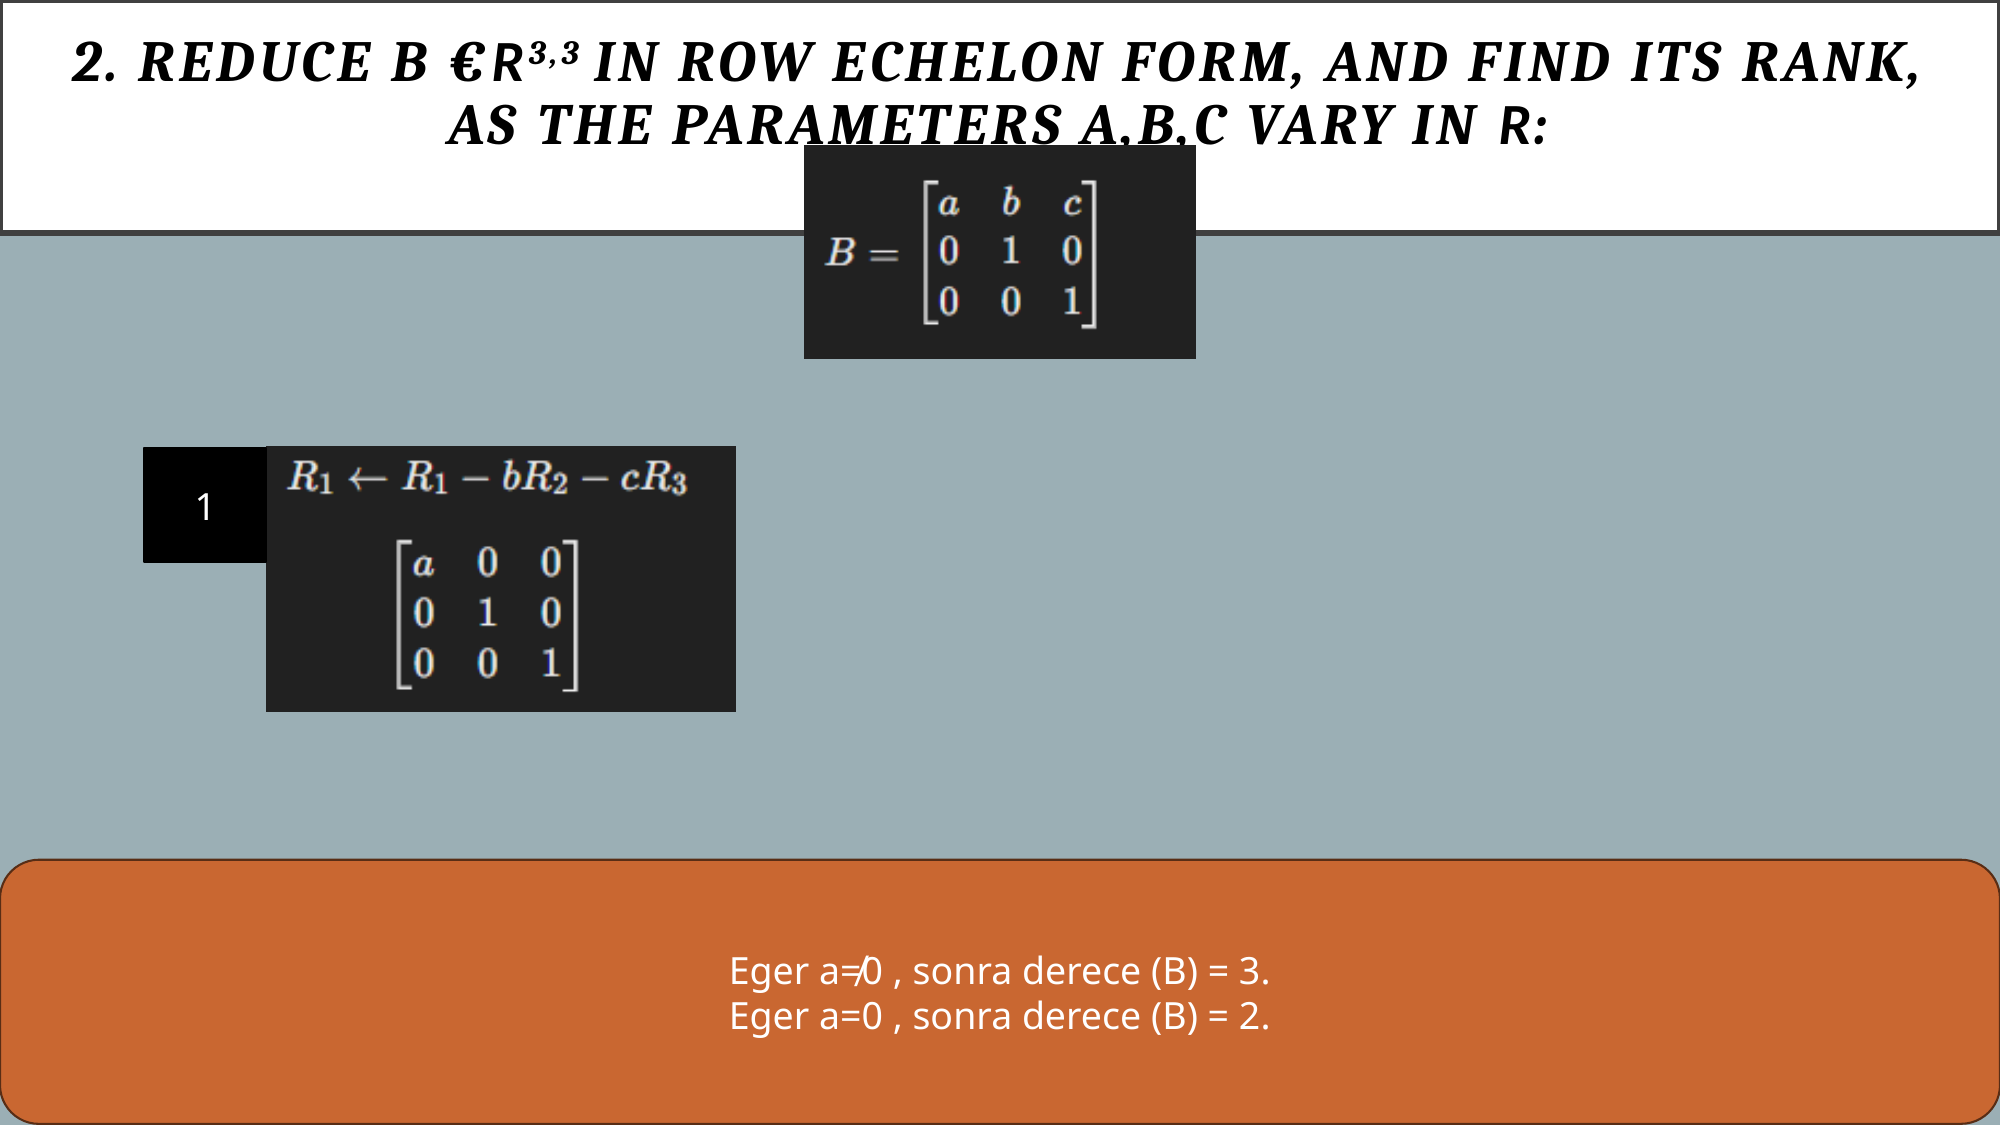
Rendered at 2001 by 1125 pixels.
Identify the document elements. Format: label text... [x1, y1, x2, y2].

text_box Eger a≠0 , sonra derece (B) = 3. Eger a=0 , sonra derece (B) = 2. [0, 858, 2000, 1125]
picture [266, 446, 736, 712]
title 2. Reduce B €R3,3 in row echelon form, and find its rank, as the parameters a,b,c vary in R: [0, 0, 2000, 236]
picture [804, 145, 1196, 359]
text_box 1 [143, 447, 266, 563]
